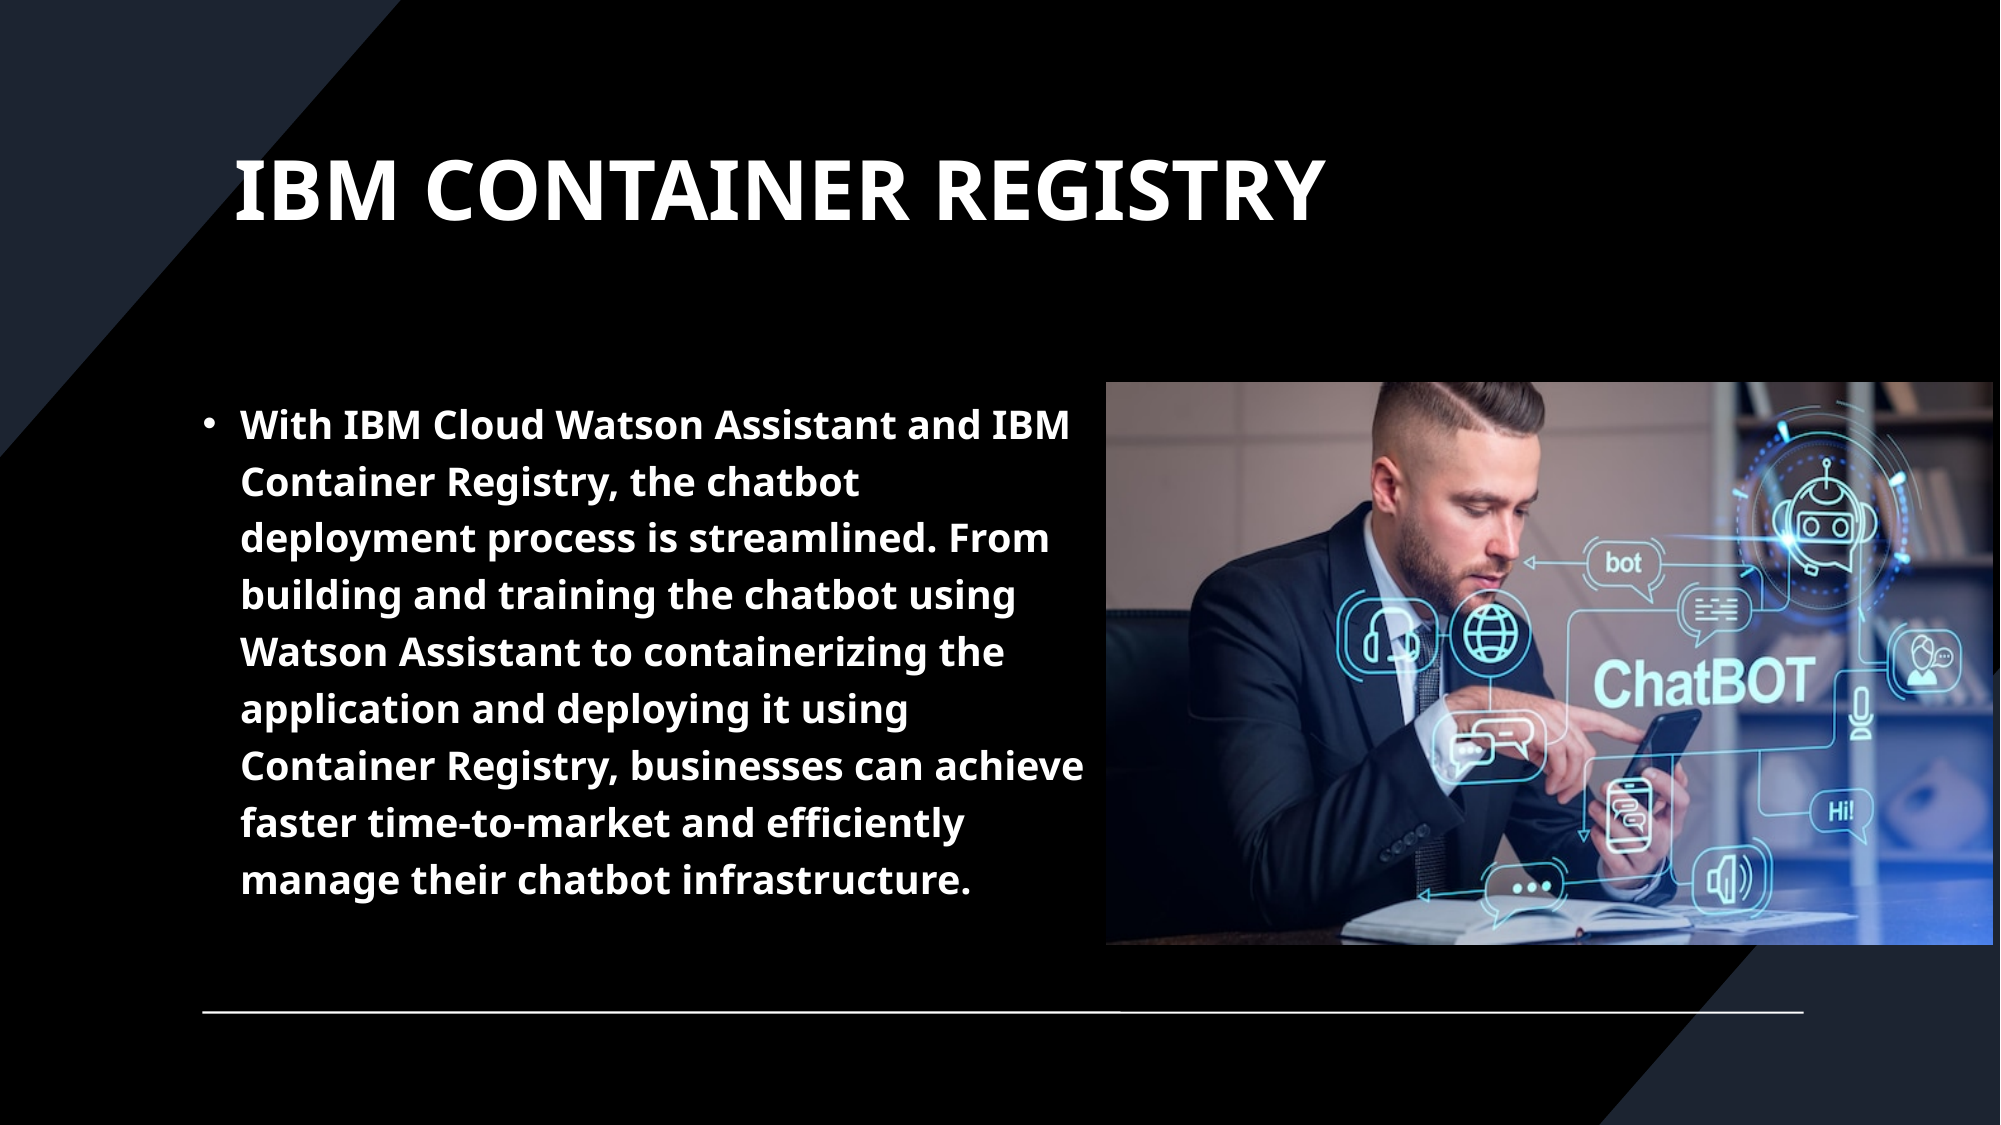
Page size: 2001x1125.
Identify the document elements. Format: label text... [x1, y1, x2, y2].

title IBM CONTAINER REGISTRY [219, 74, 1846, 299]
picture [1106, 382, 1993, 945]
list With IBM Cloud Watson Assistant and IBM Container Registry, the chatbot deployment process is streamlined. From building and training the chatbot using Watson Assistant to containerizing the application and deploying it using Container Registry, businesses can achieve faster time-to-market and efficiently manage their chatbot infrastructure. [186, 382, 1108, 969]
